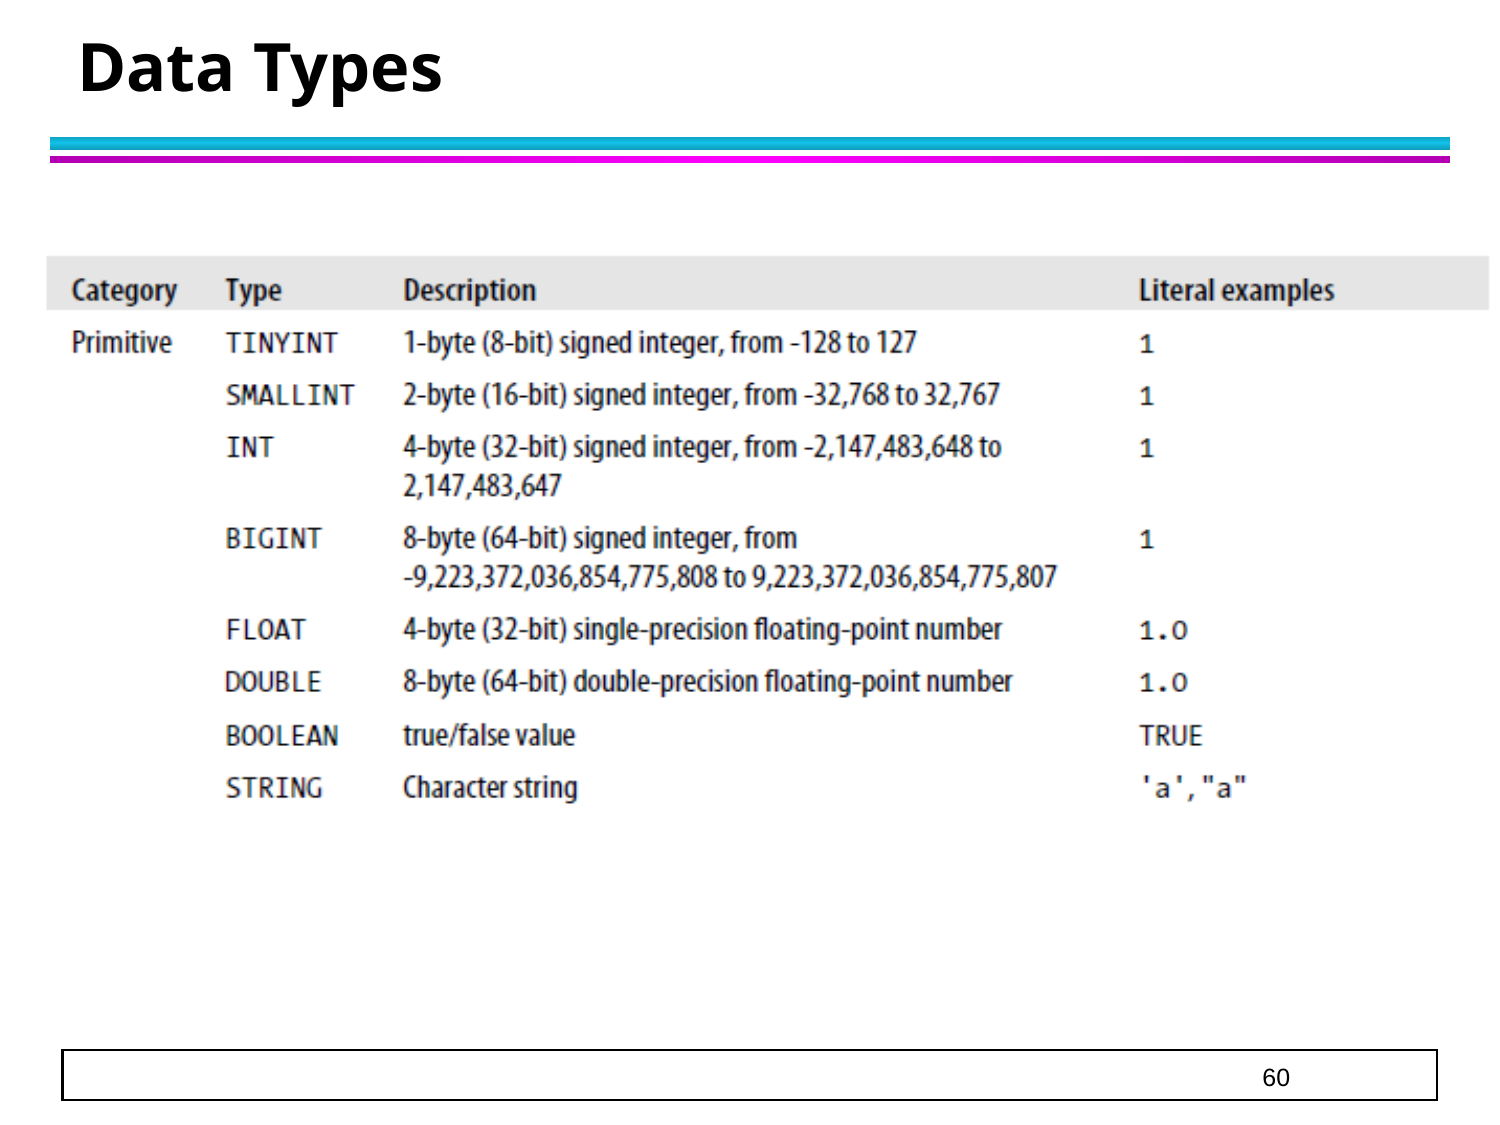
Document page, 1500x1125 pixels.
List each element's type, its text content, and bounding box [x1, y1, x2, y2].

title Data Types [62, 24, 1421, 113]
picture [44, 249, 1500, 813]
